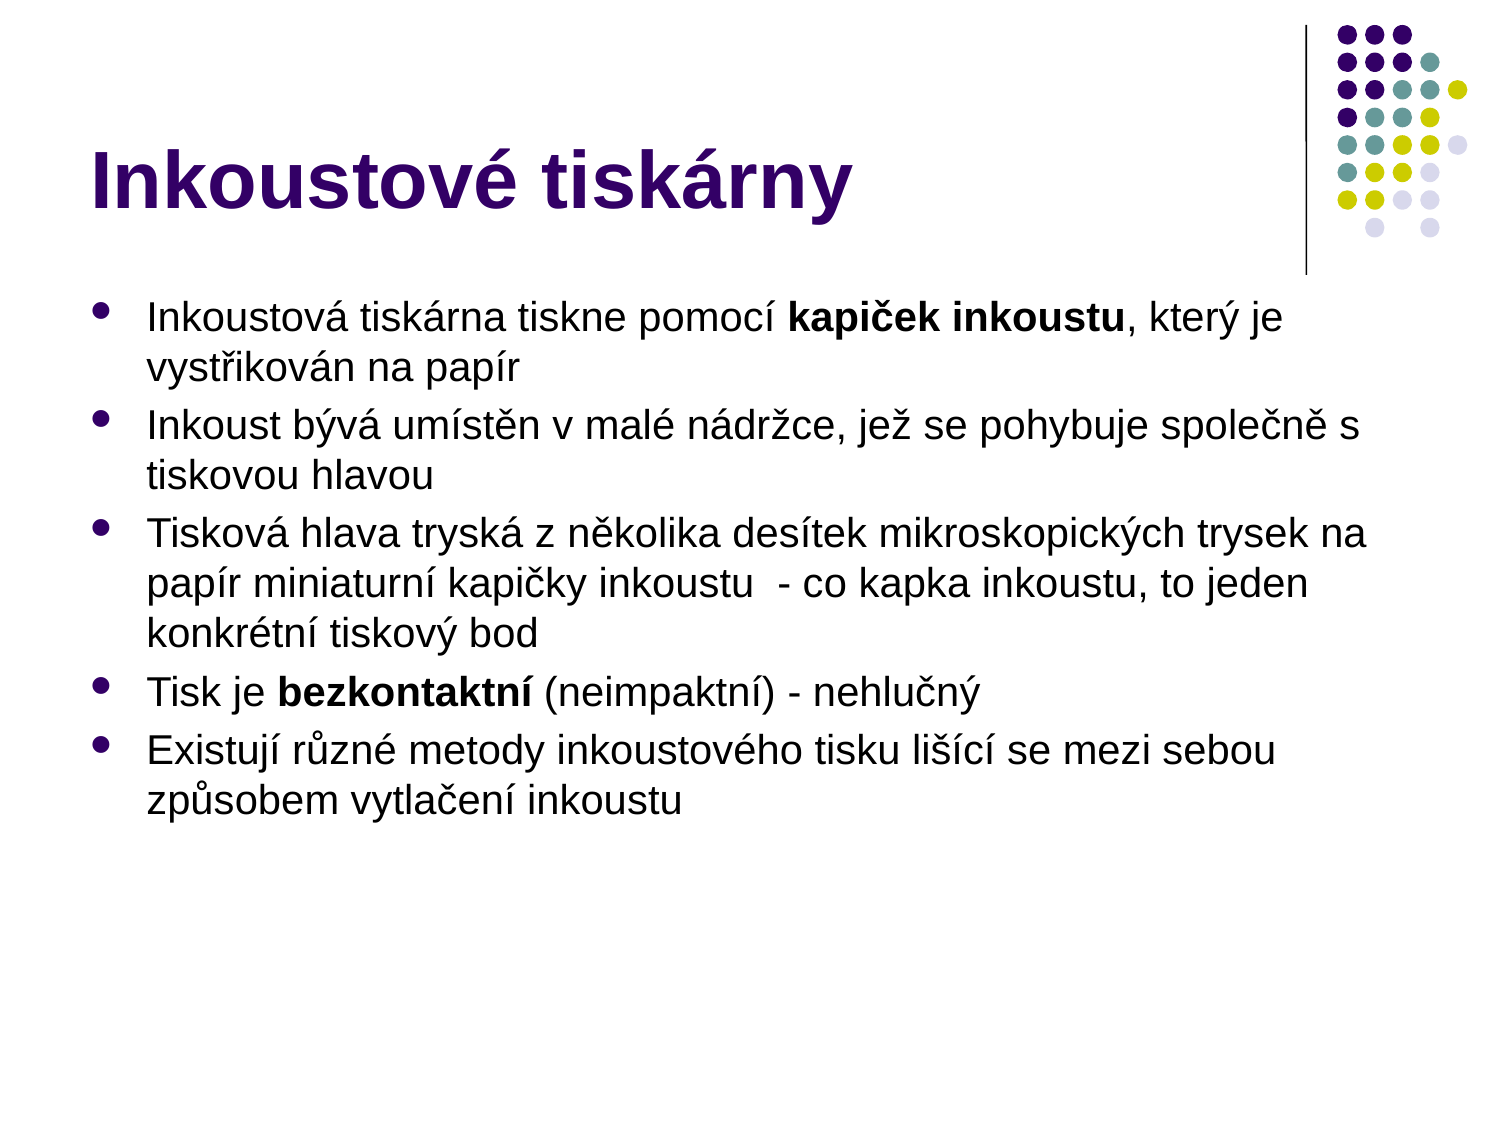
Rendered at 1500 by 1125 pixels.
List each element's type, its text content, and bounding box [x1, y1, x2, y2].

list Inkoustová tiskárna tiskne pomocí kapiček inkoustu, který je vystřikován na papír Inkoust bývá umístěn v malé nádržce, jež se pohybuje společně s tiskovou hlavou Tisková hlava tryská z několika desítek mikroskopických trysek na papír miniaturní kapičky inkoustu - co kapka inkoustu, to jeden konkrétní tiskový bod Tisk je bezkontaktní (neimpaktní) - nehlučný Existují různé metody inkoustového tisku lišící se mezi sebou způsobem vytlačení inkoustu [75, 282, 1425, 1006]
title Inkoustové tiskárny [75, 20, 1313, 233]
